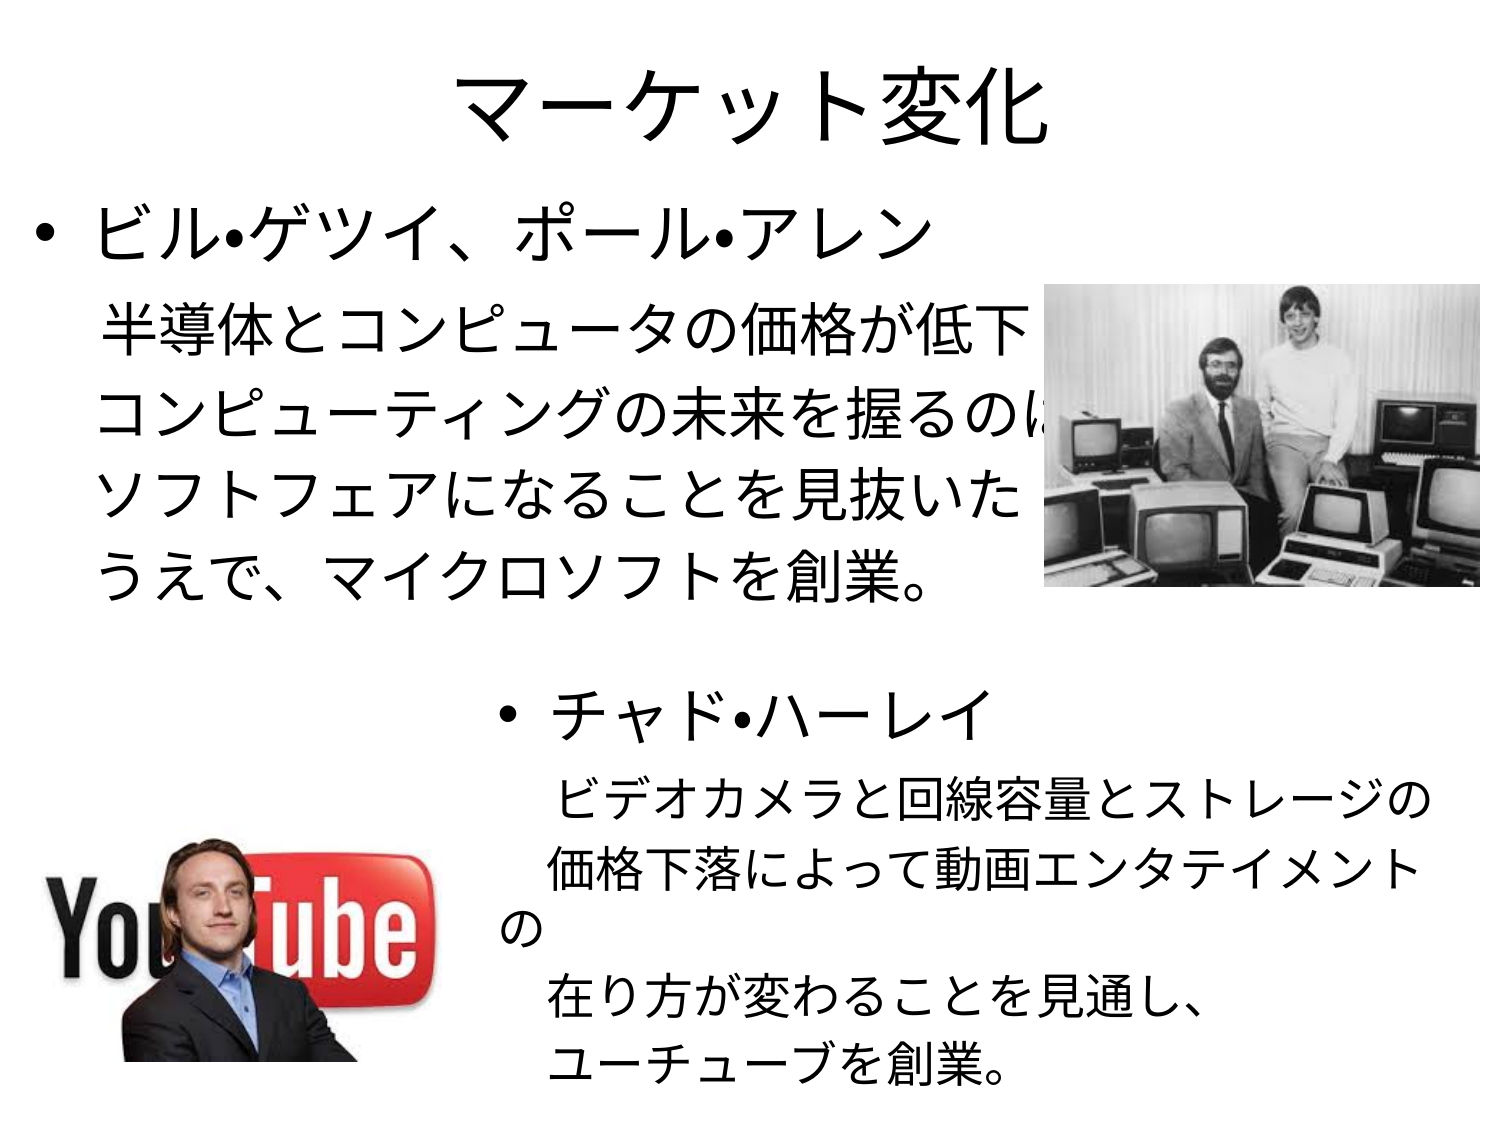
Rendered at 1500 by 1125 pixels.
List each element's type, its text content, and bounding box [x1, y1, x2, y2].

list ビル・ゲツイ、ポール・アレン 半導体とコンピュータの価格が低下し、 コンピューティングの未来を握るのは ソフトフェアになることを見抜いた うえで、マイクロソフトを創業。 [18, 184, 1369, 781]
picture [41, 803, 442, 1062]
title マーケット変化 [75, 45, 1425, 164]
picture [1044, 284, 1480, 587]
text_box チャド・ハーレイ ビデオカメラと回線容量とストレージの 価格下落によって動画エンタテイメントの 在り方が変わることを見通し、 ユーチューブを創業。 [482, 669, 1480, 1125]
